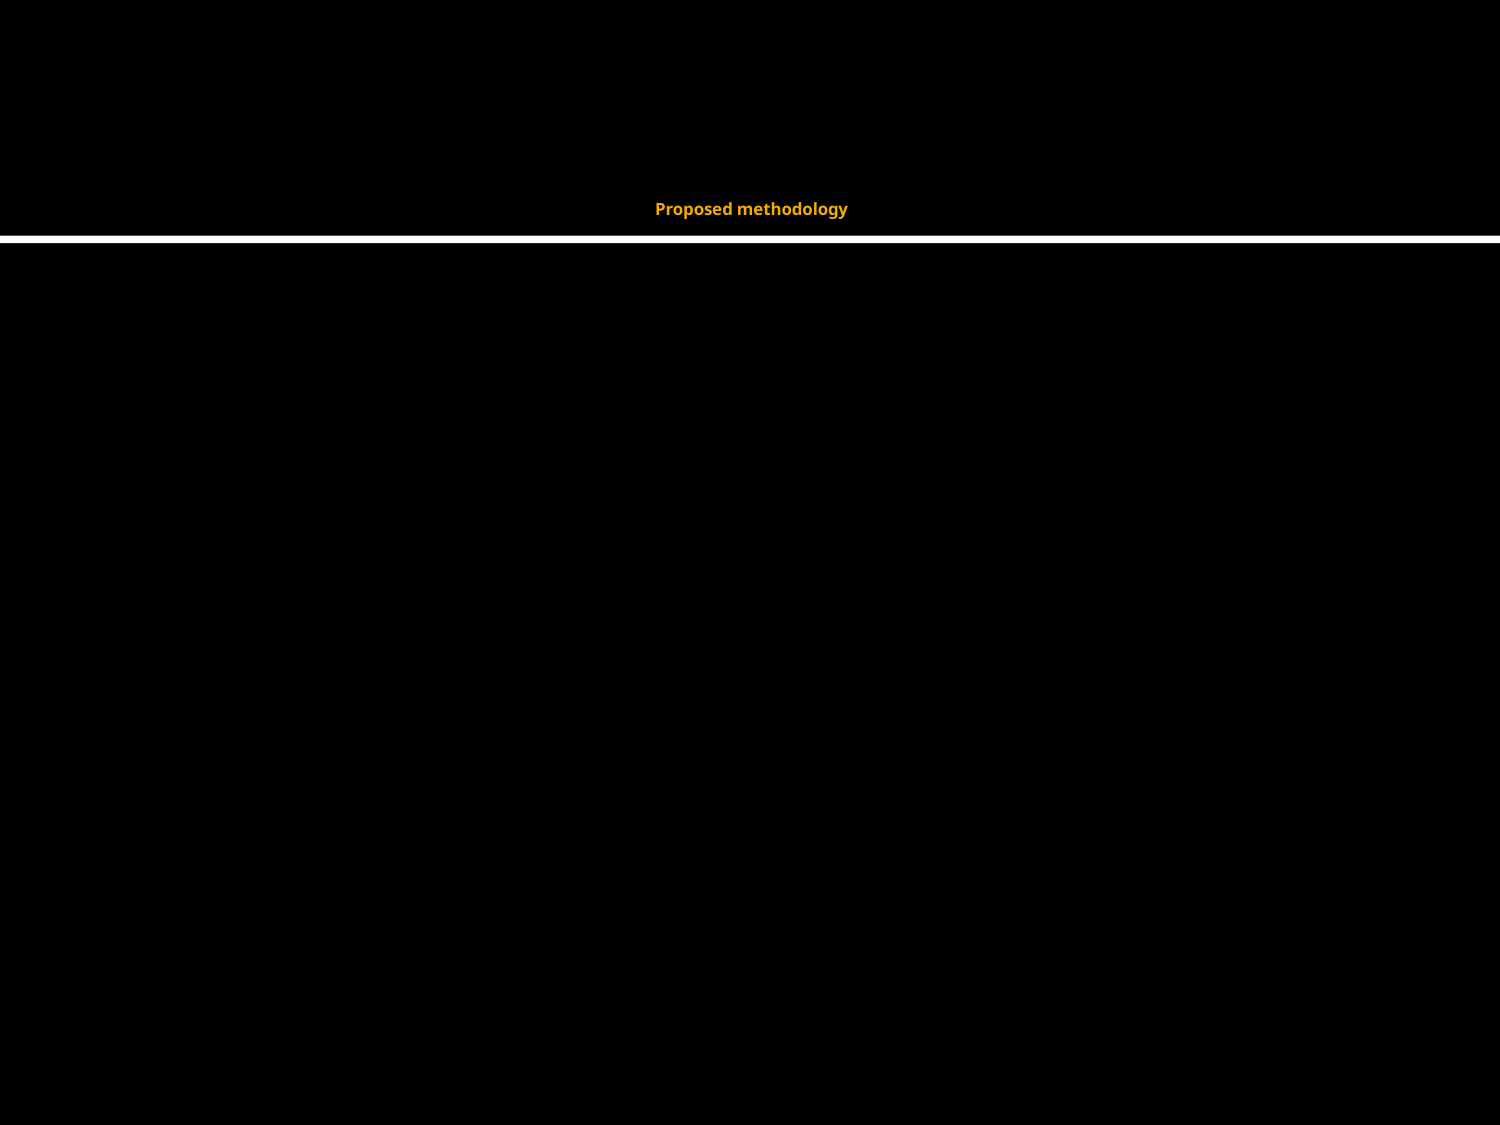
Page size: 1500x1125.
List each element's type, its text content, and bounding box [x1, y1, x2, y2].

title Proposed methodology [75, 25, 1425, 231]
